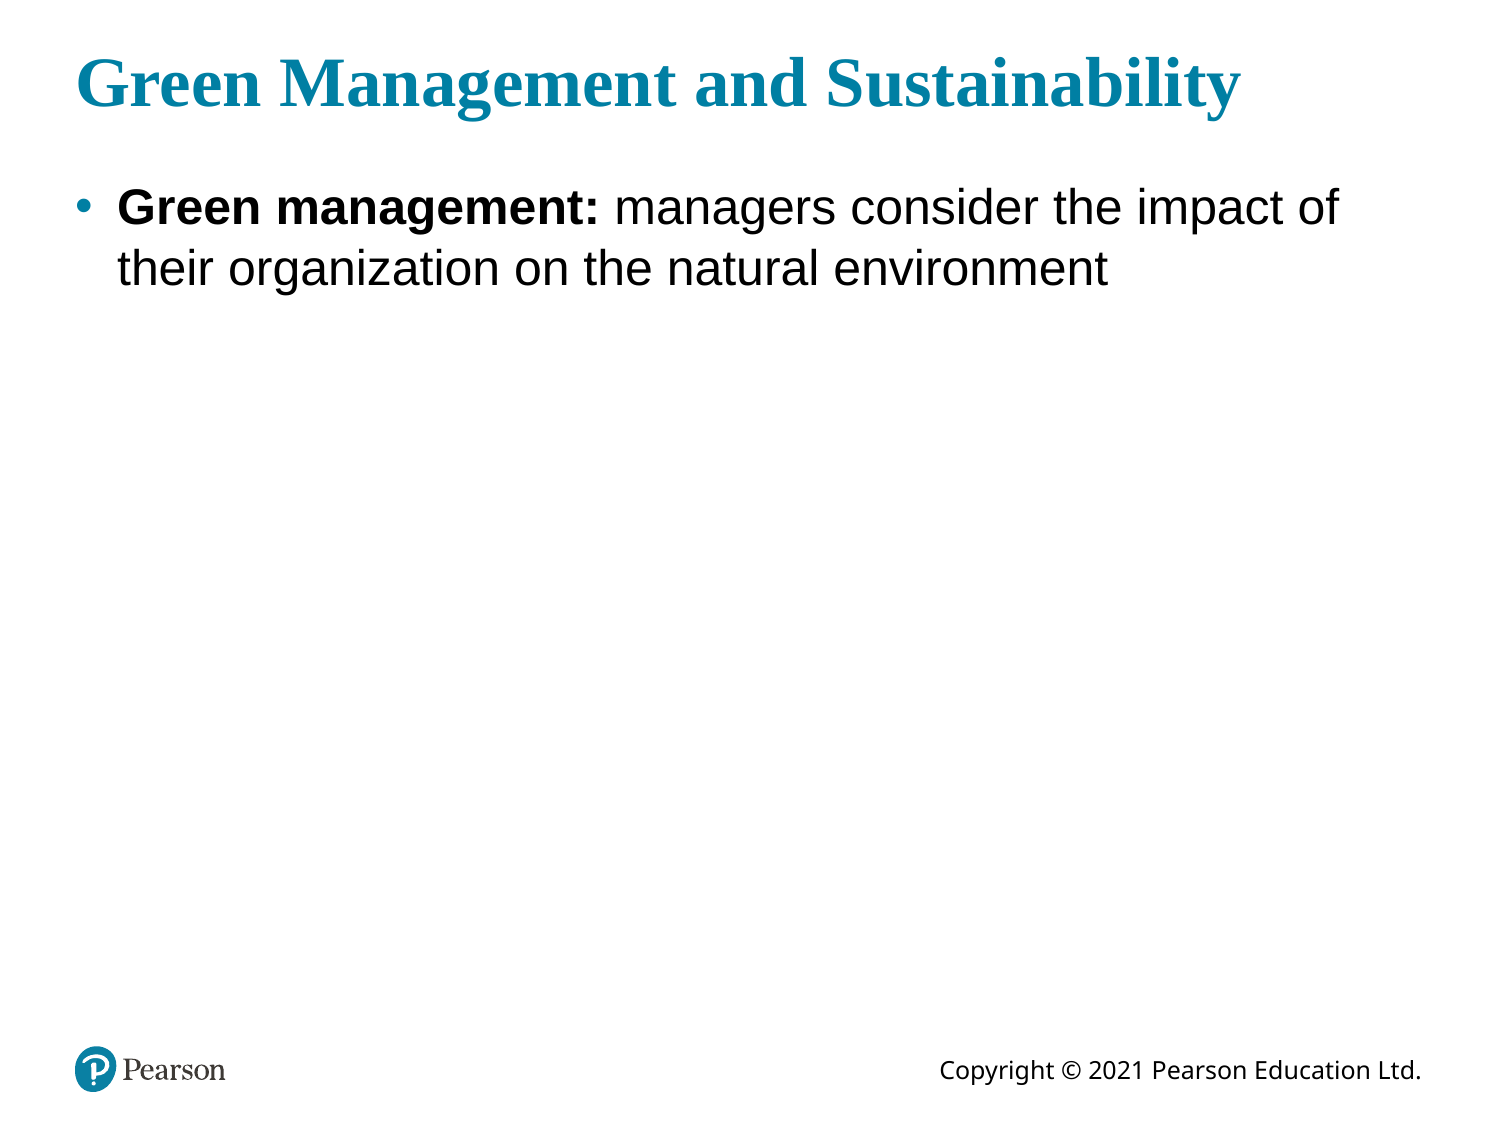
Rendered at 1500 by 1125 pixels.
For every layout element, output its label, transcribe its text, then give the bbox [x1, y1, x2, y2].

list Green management: managers consider the impact of their organization on the natural environment [75, 174, 1425, 313]
title Green Management and Sustainability [75, 24, 1425, 121]
